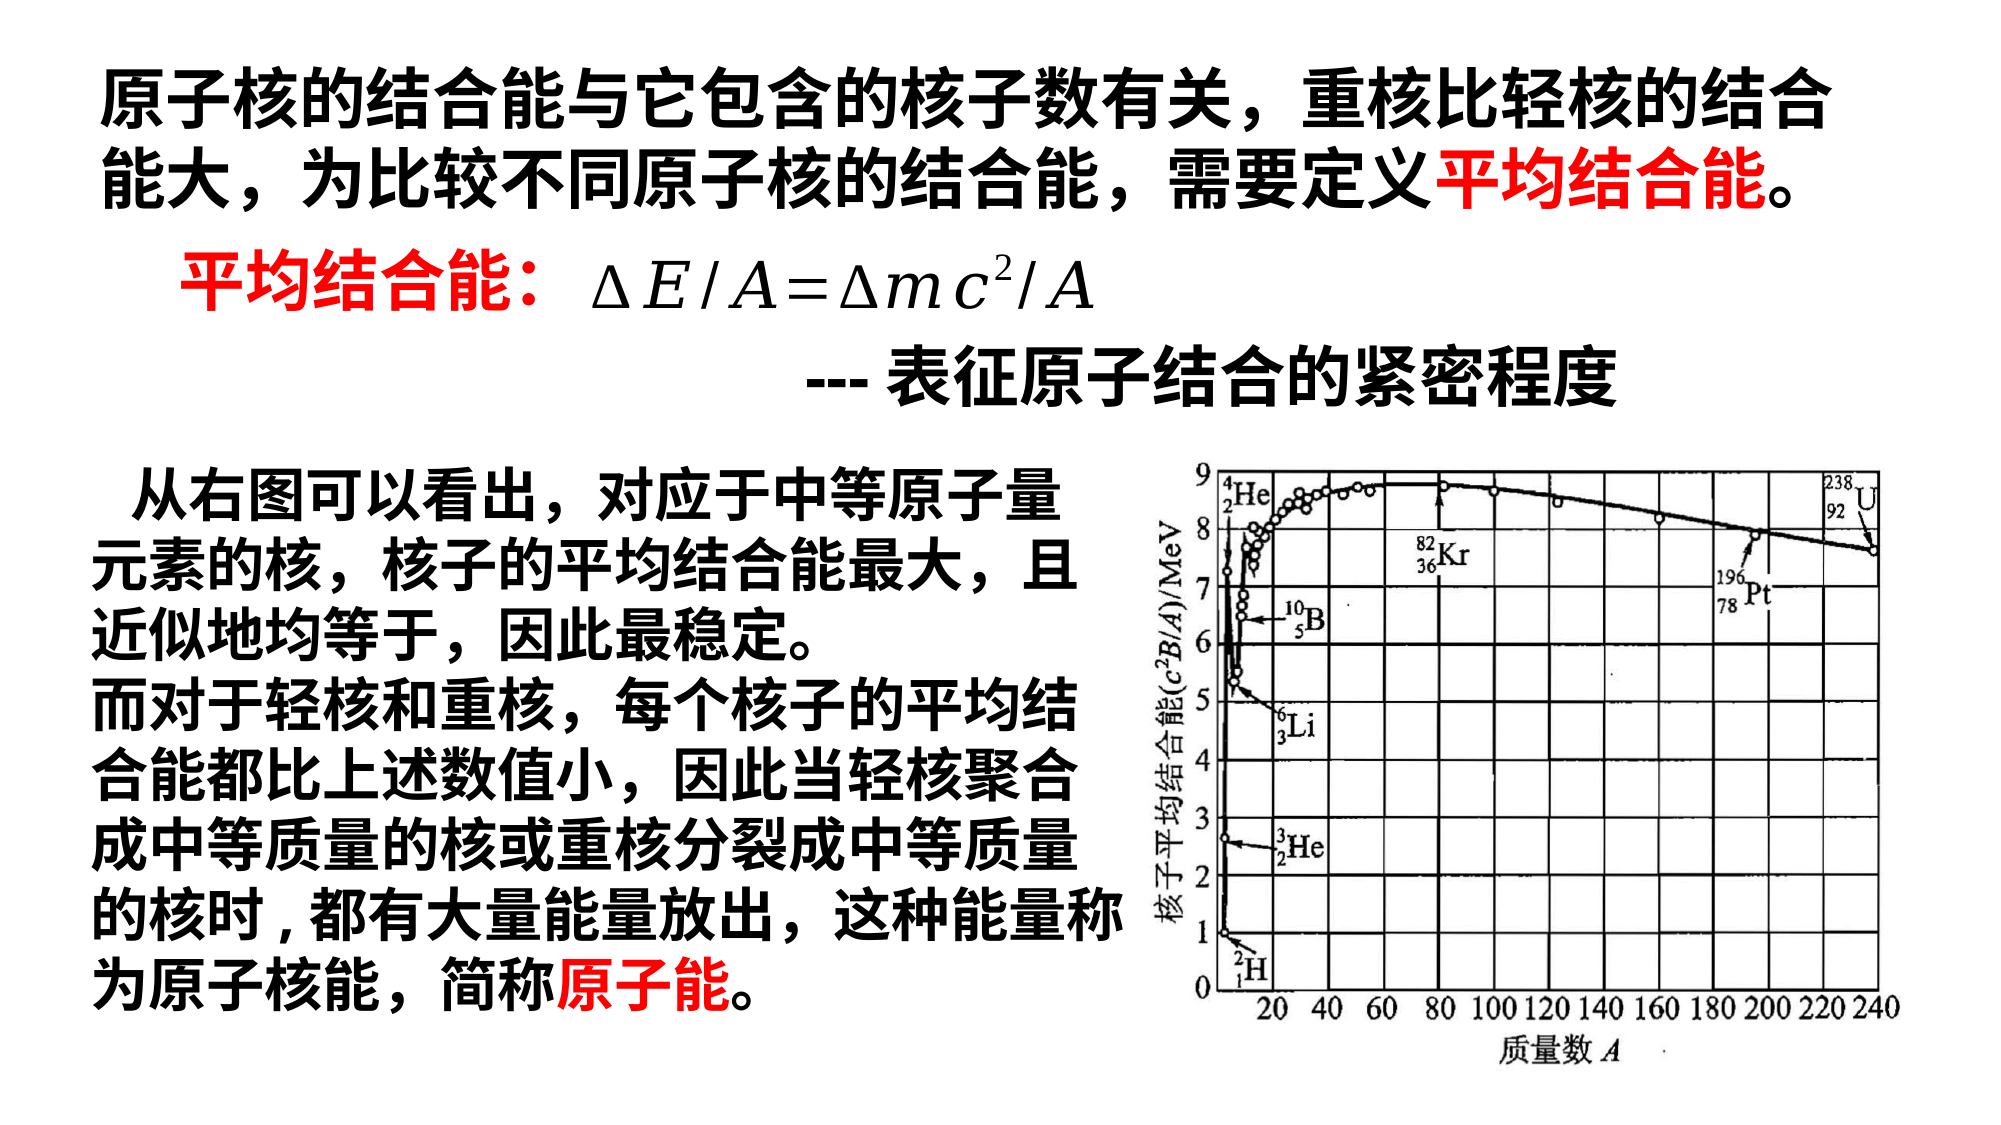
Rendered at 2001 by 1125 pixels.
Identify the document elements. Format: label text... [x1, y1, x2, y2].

text_box 原子核的结合能与它包含的核子数有关，重核比轻核的结合 能大，为比较不同原子核的结合能，需要定义平均结合能。 [84, 49, 1850, 225]
text_box ---表征原子结合的紧密程度 [790, 327, 1635, 423]
text_box 平均结合能： [164, 231, 595, 327]
picture [1073, 445, 1976, 1091]
